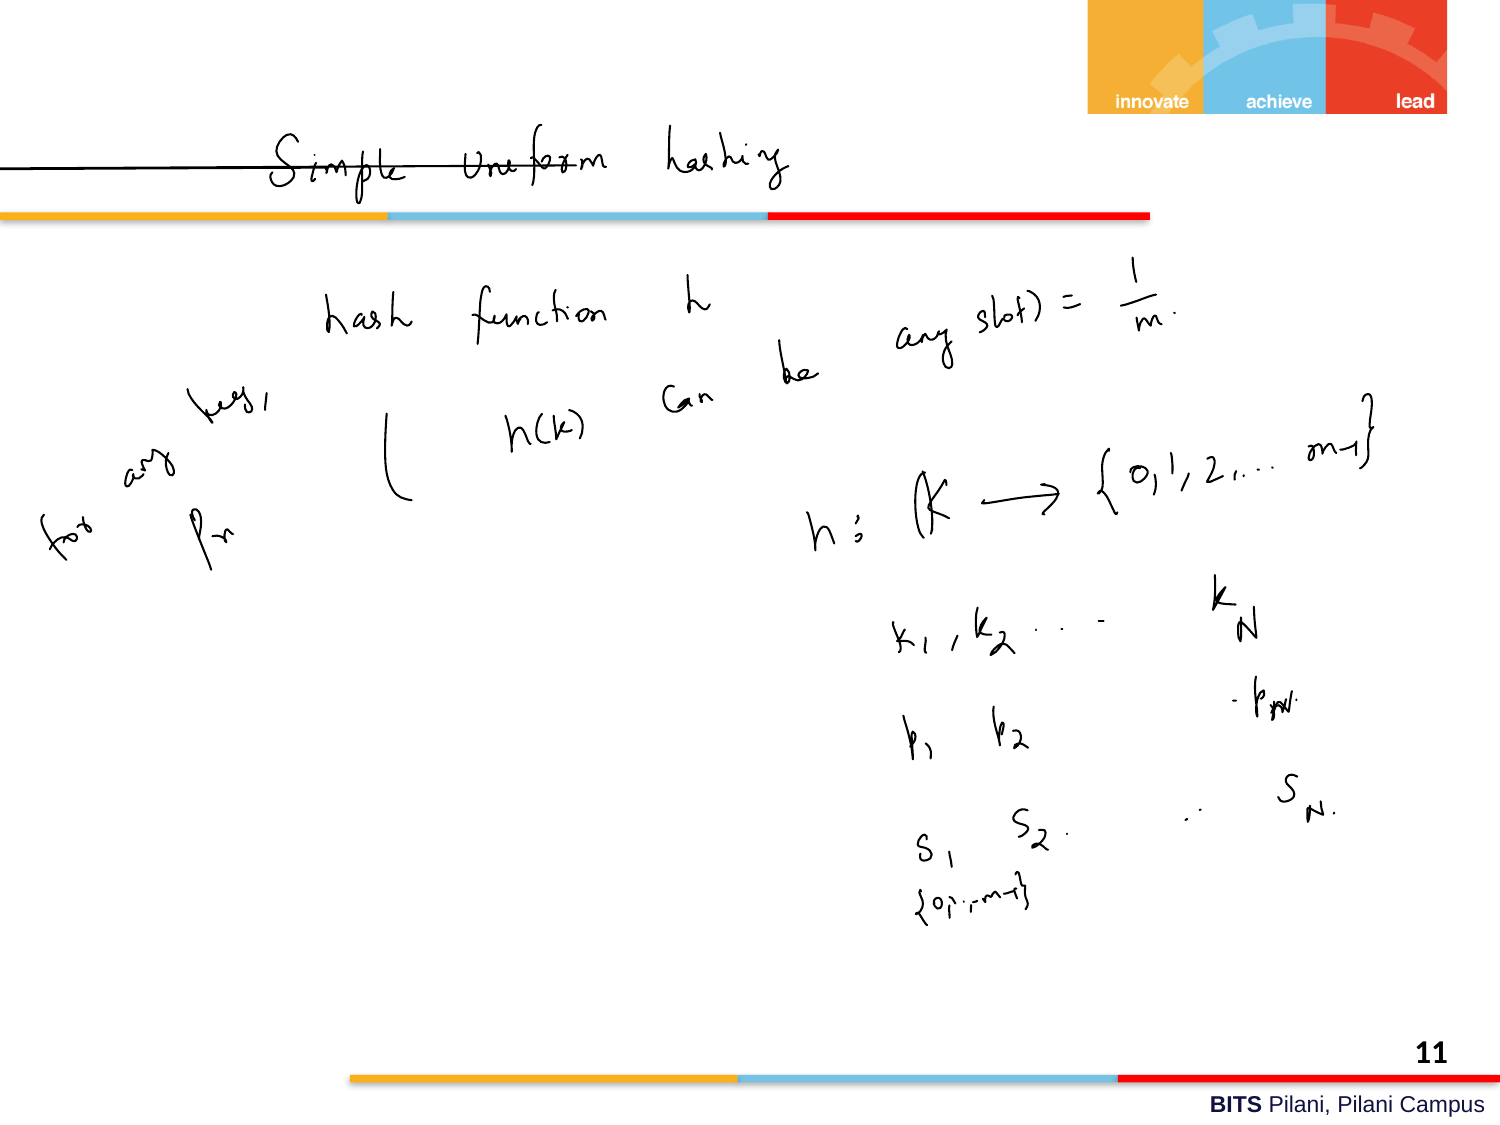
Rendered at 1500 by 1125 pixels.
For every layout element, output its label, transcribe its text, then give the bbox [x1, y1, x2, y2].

slide_number 11 [1399, 1023, 1500, 1072]
picture [1087, 0, 1448, 114]
